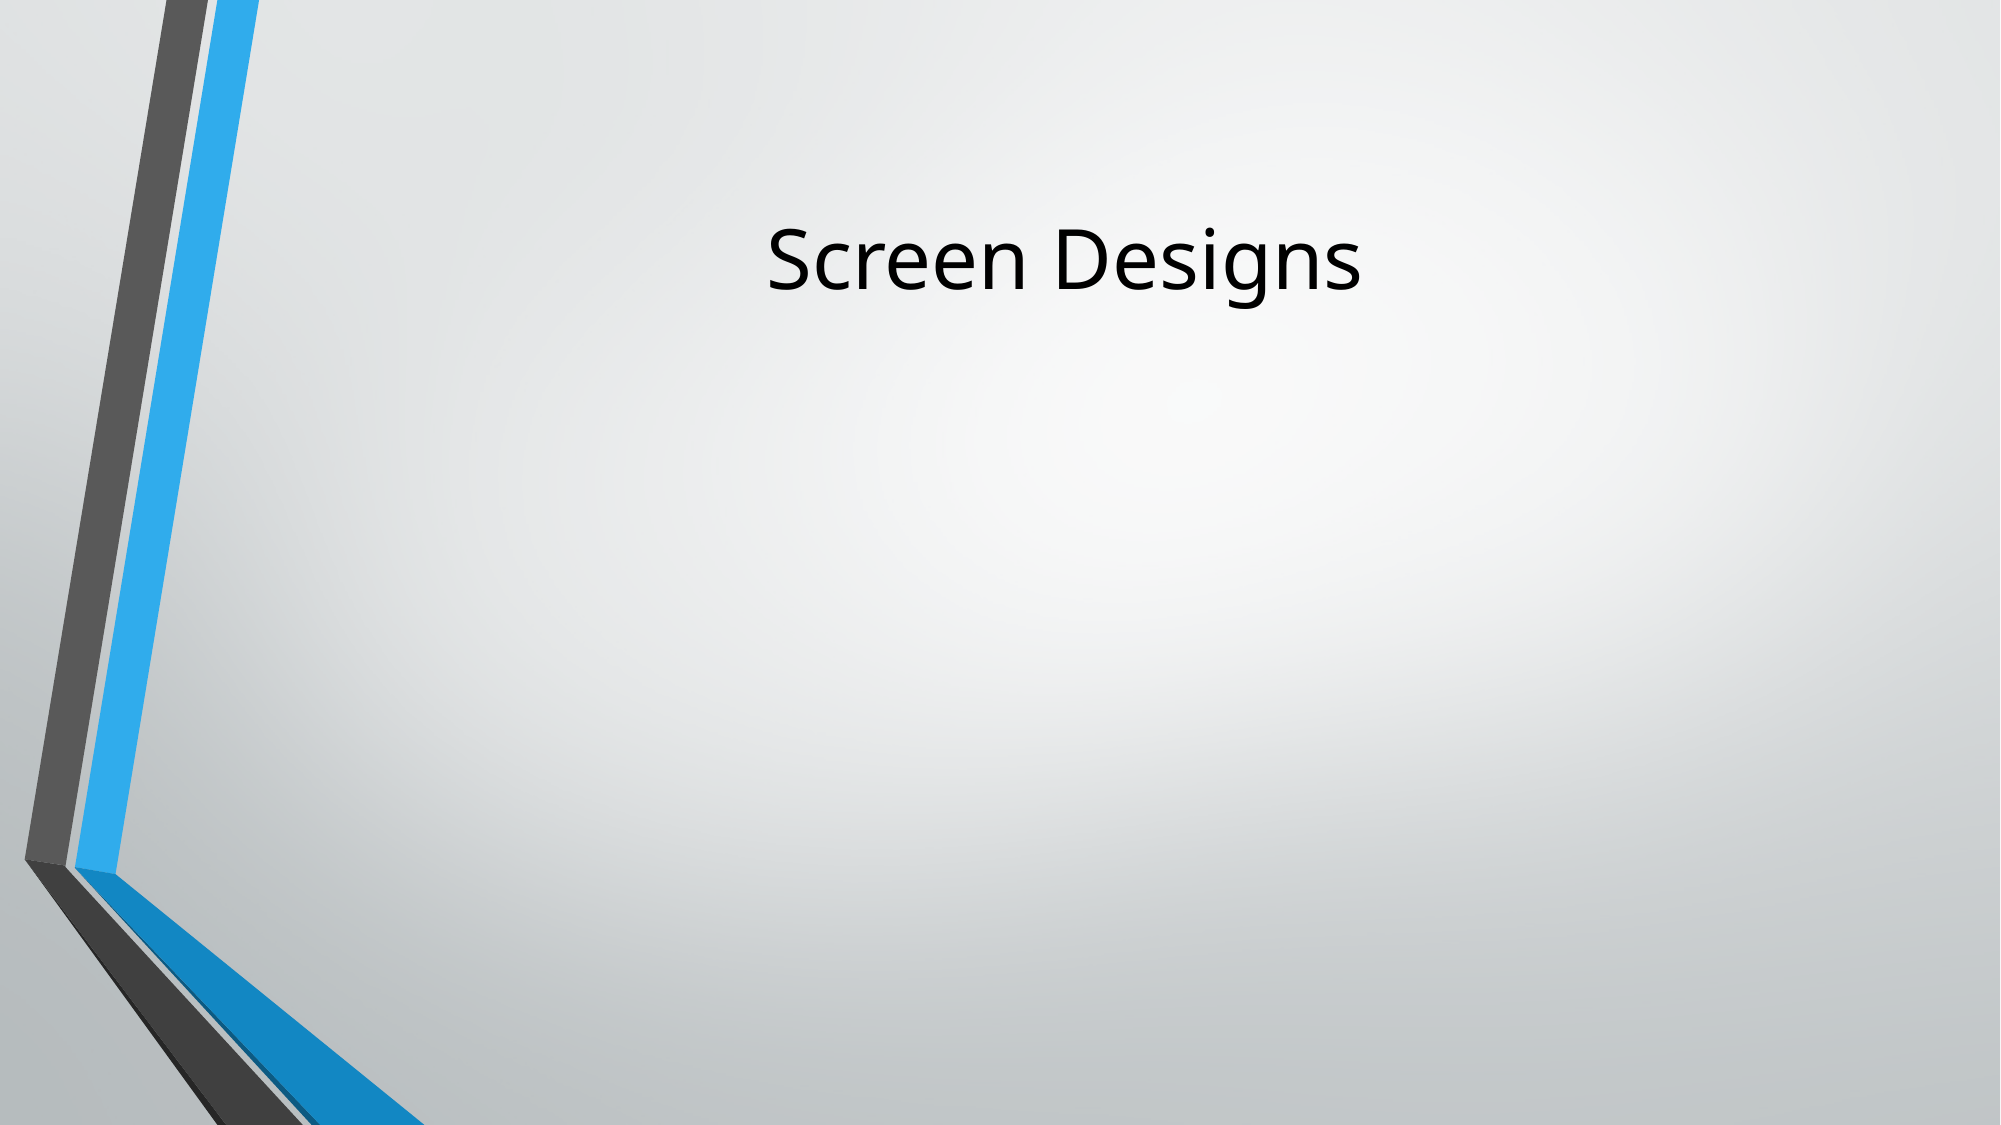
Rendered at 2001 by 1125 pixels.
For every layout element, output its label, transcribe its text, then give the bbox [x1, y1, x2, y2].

title Screen Designs [243, 112, 1887, 400]
